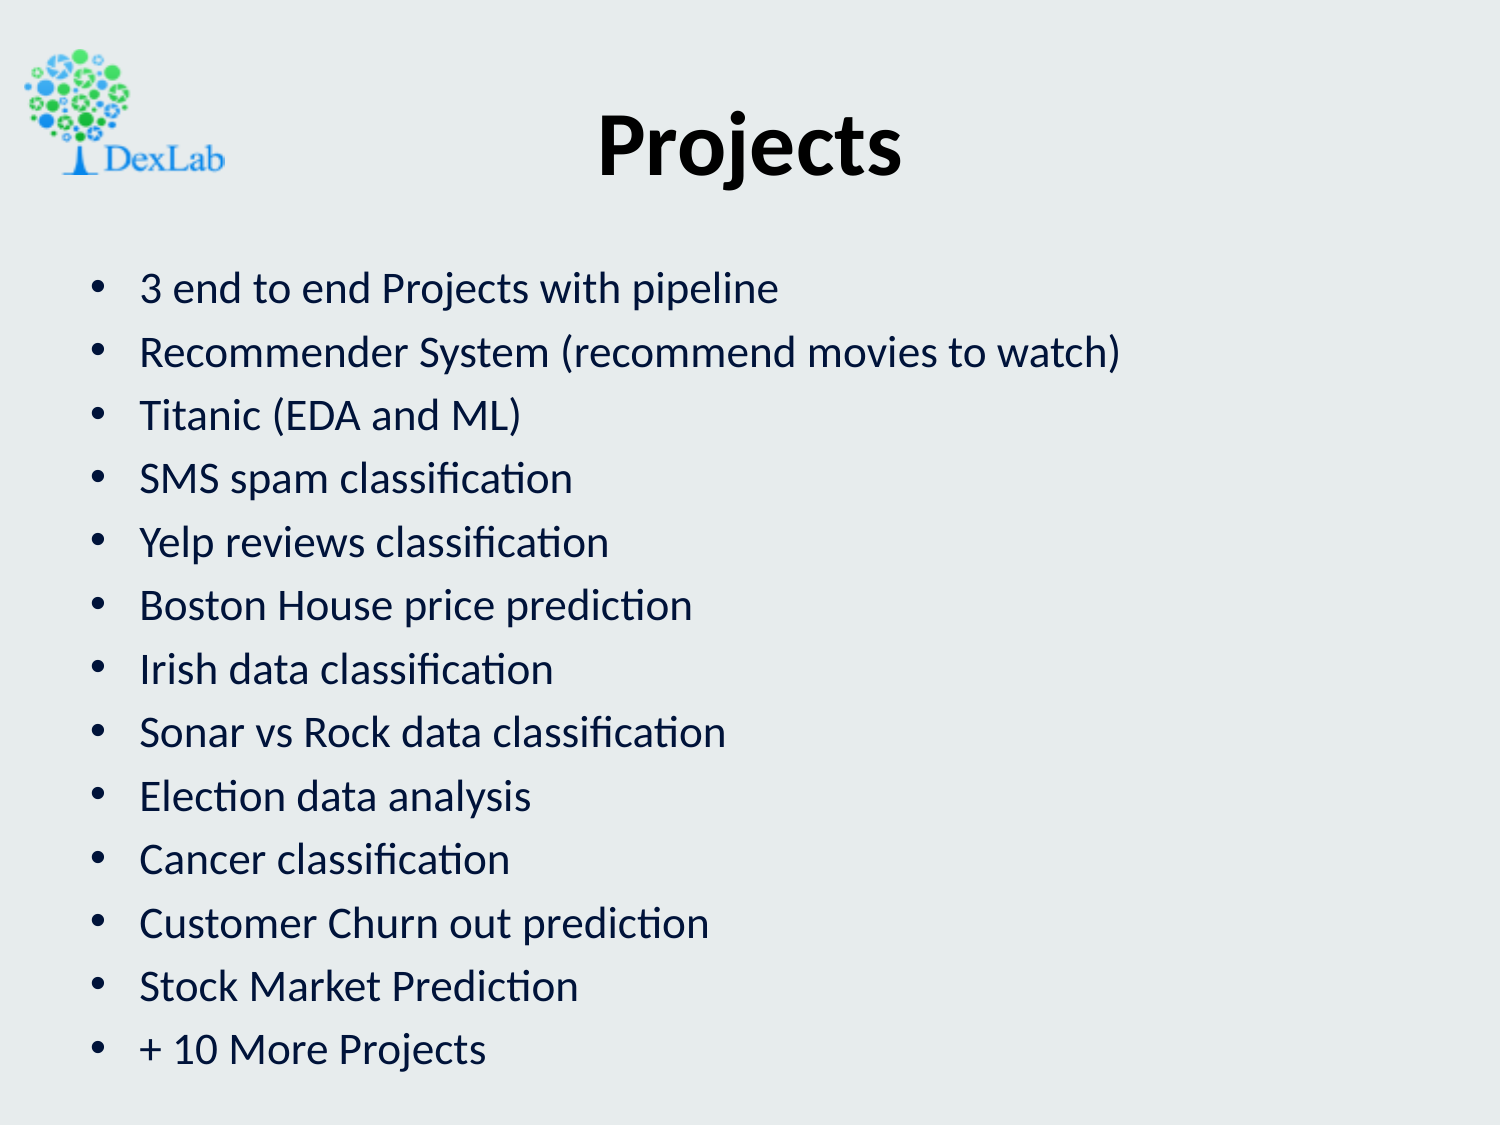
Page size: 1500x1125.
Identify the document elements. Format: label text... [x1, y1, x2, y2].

list 3 end to end Projects with pipeline Recommender System (recommend movies to watch) Titanic (EDA and ML) SMS spam classification Yelp reviews classification Boston House price prediction Irish data classification Sonar vs Rock data classification Election data analysis Cancer classification Customer Churn out prediction Stock Market Prediction + 10 More Projects [75, 187, 1425, 1088]
title Projects [75, 45, 1425, 187]
picture [24, 49, 226, 176]
